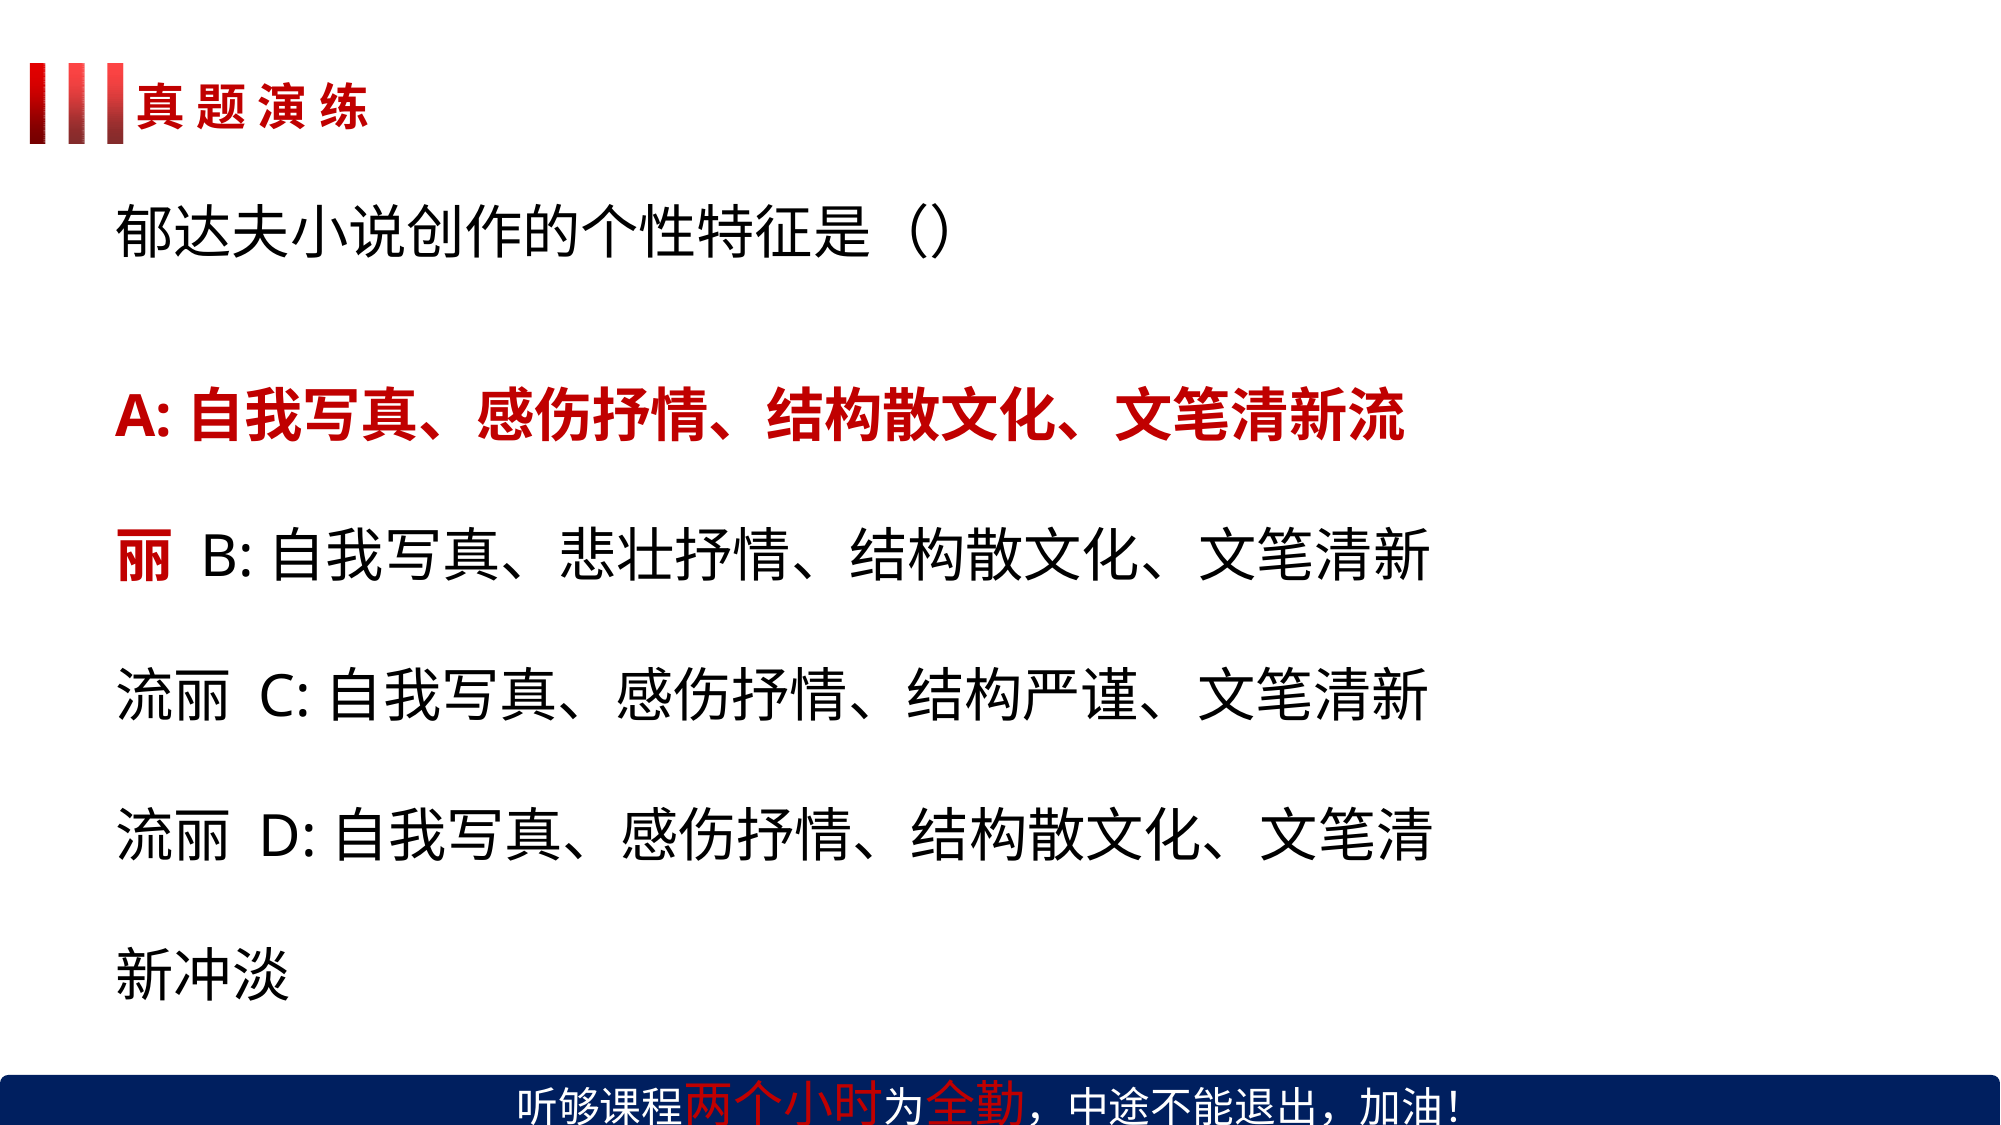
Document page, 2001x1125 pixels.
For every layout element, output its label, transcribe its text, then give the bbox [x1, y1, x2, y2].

footer 听够课程两个小时为全勤，中途不能退出，加油！ [514, 1077, 1487, 1125]
text_box [29, 63, 46, 144]
text_box [0, 1074, 2000, 1125]
text_box [68, 63, 85, 144]
title 真 题 演 练 [133, 73, 377, 193]
text_box [107, 63, 124, 144]
text_box 郁达夫小说创作的个性特征是（） A:自我写真、感伤抒情、结构散文化、文笔清新流丽 B:自我写真、悲壮抒情、结构散文化、文笔清新流丽 C:自我写真、感伤抒情、结构严谨、文笔清新流丽 D:自我写真、感伤抒情、结构散文化、文笔清新冲淡 [113, 193, 1461, 1009]
